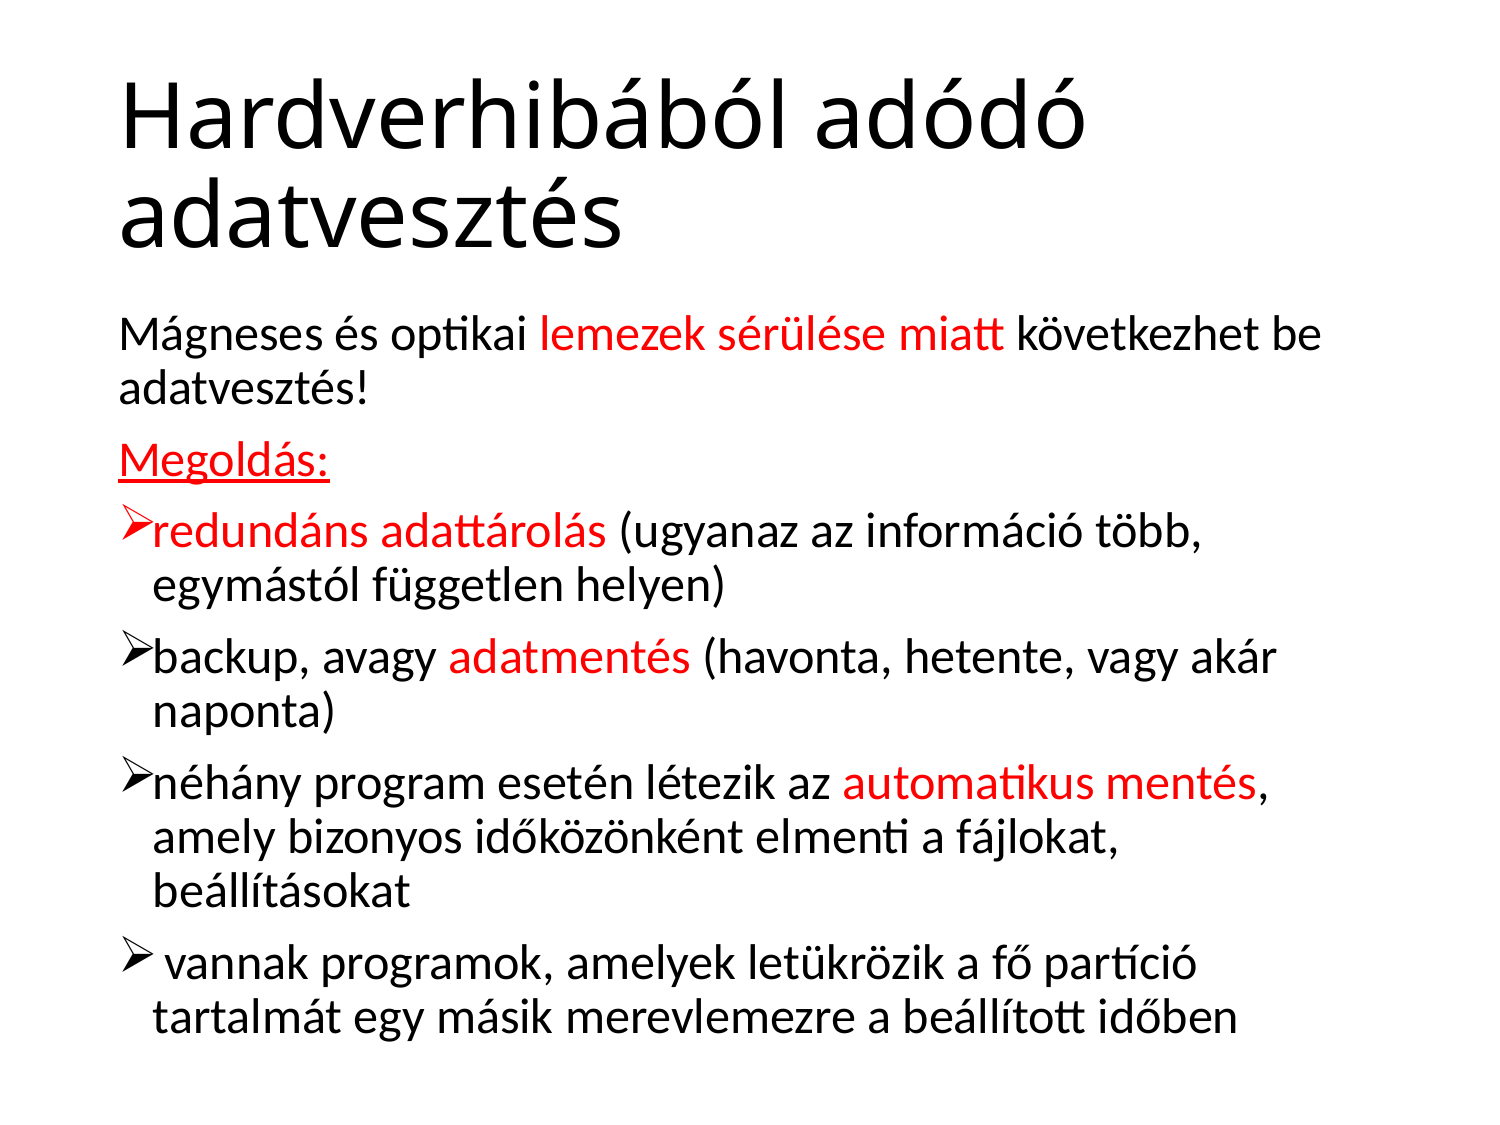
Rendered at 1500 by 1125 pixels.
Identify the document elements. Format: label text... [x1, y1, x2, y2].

title Hardverhibából adódó adatvesztés [103, 59, 1467, 278]
list Mágneses és optikai lemezek sérülése miatt következhet be adatvesztés! Megoldás: redundáns adattárolás (ugyanaz az információ több, egymástól független helyen) backup, avagy adatmentés (havonta, hetente, vagy akár naponta) néhány program esetén létezik az automatikus mentés, amely bizonyos időközönként elmenti a fájlokat, beállításokat vannak programok, amelyek letükrözik a fő partíció tartalmát egy másik merevlemezre a beállított időben [103, 299, 1397, 1058]
